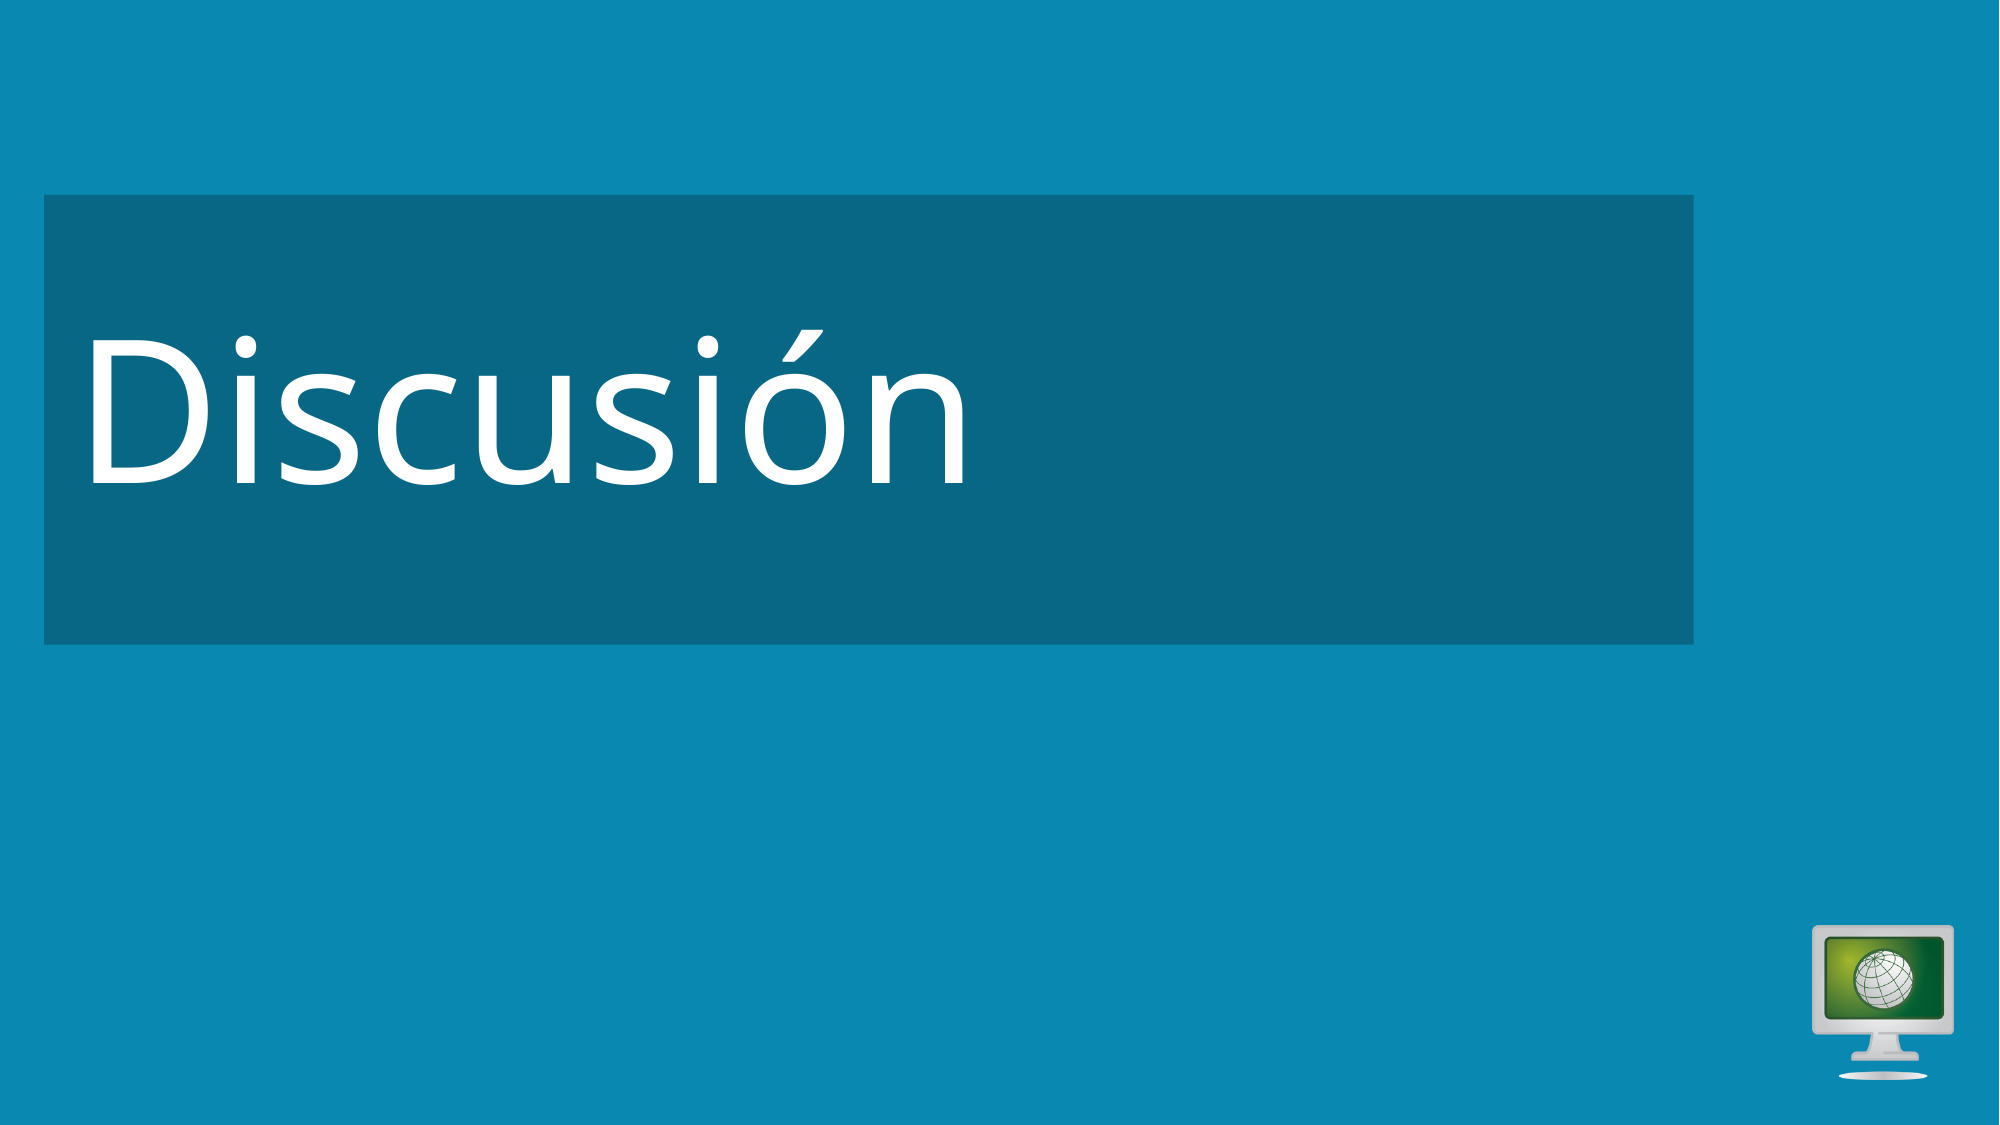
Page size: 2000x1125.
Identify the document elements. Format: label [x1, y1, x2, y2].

picture [1840, 1072, 1926, 1079]
picture [1813, 926, 1953, 1060]
